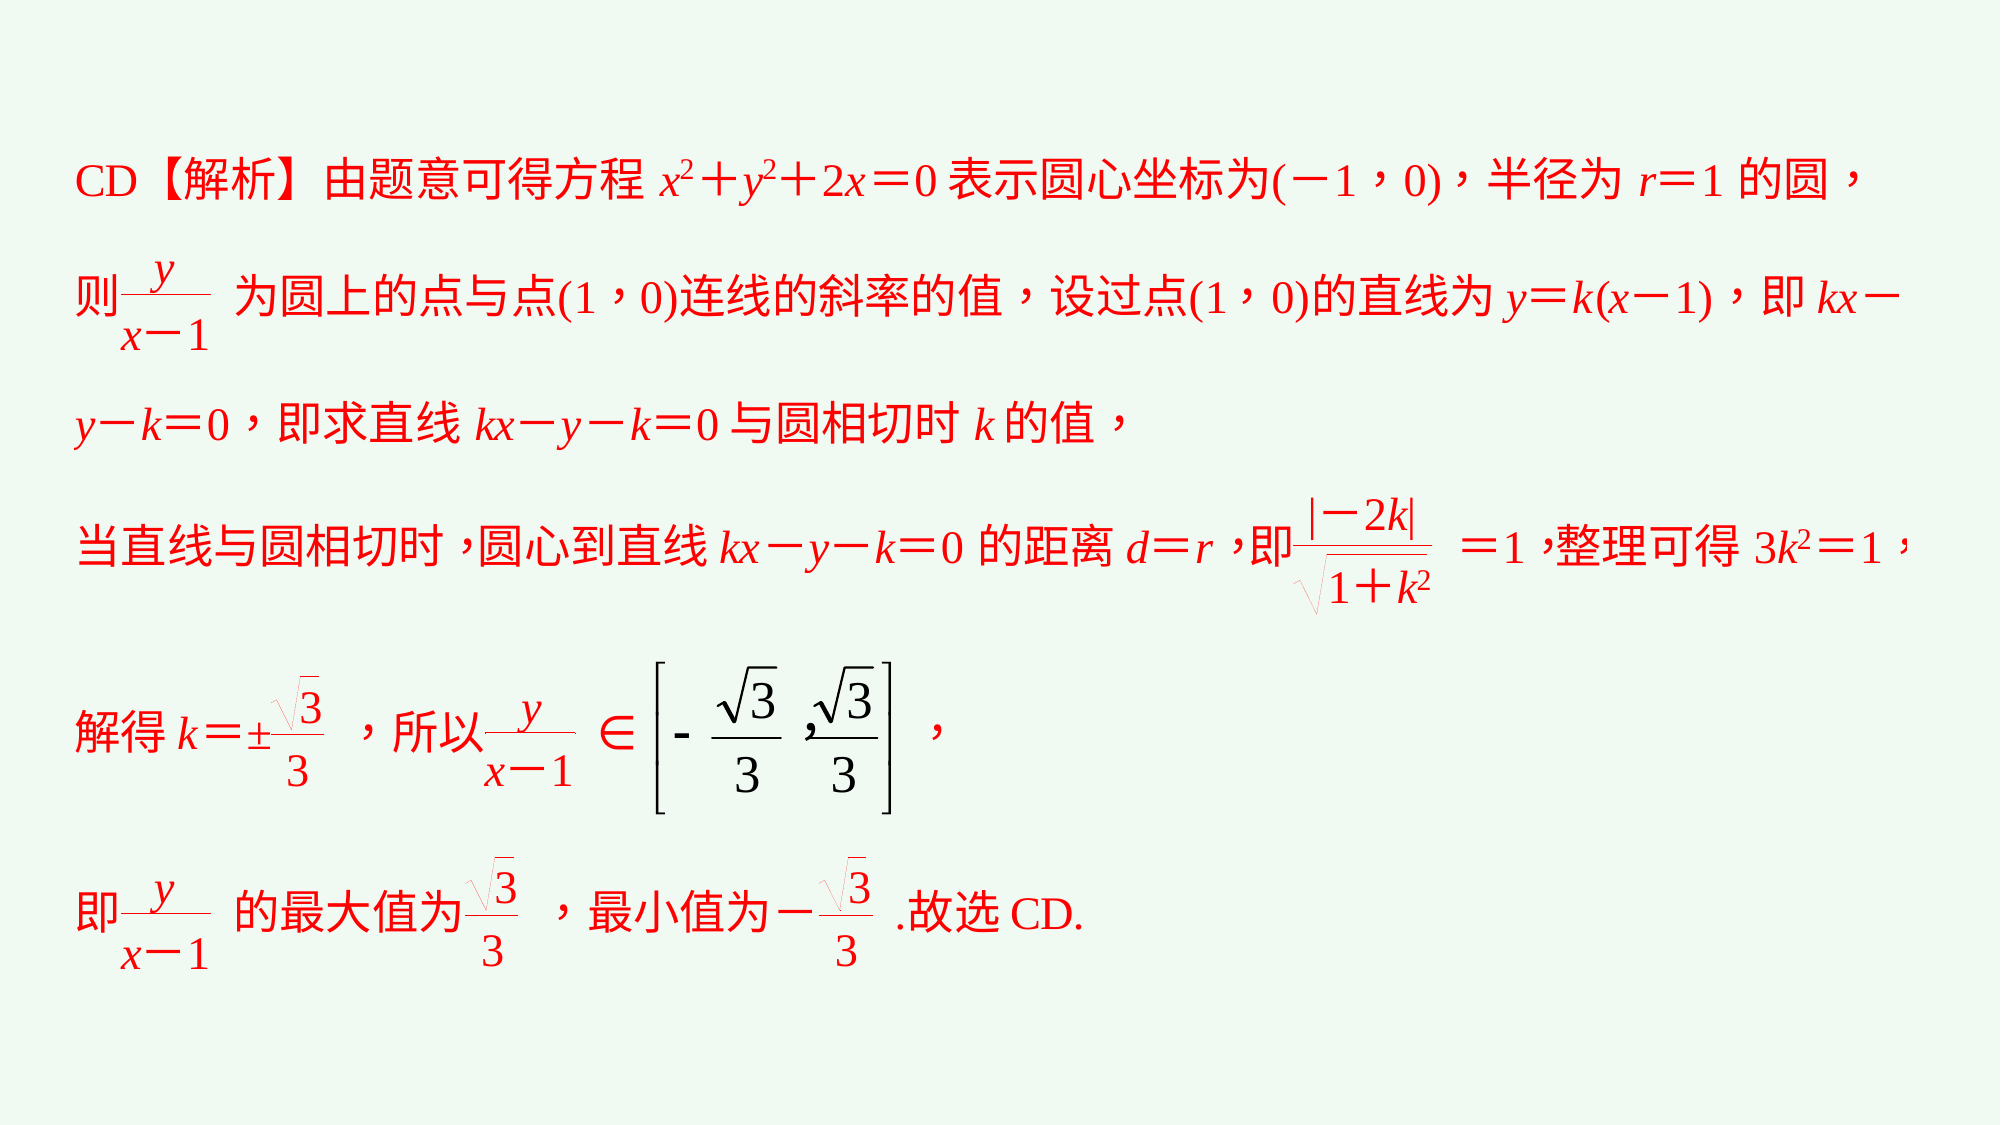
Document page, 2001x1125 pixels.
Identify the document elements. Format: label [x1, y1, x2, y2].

text_box [74, 149, 1907, 1083]
